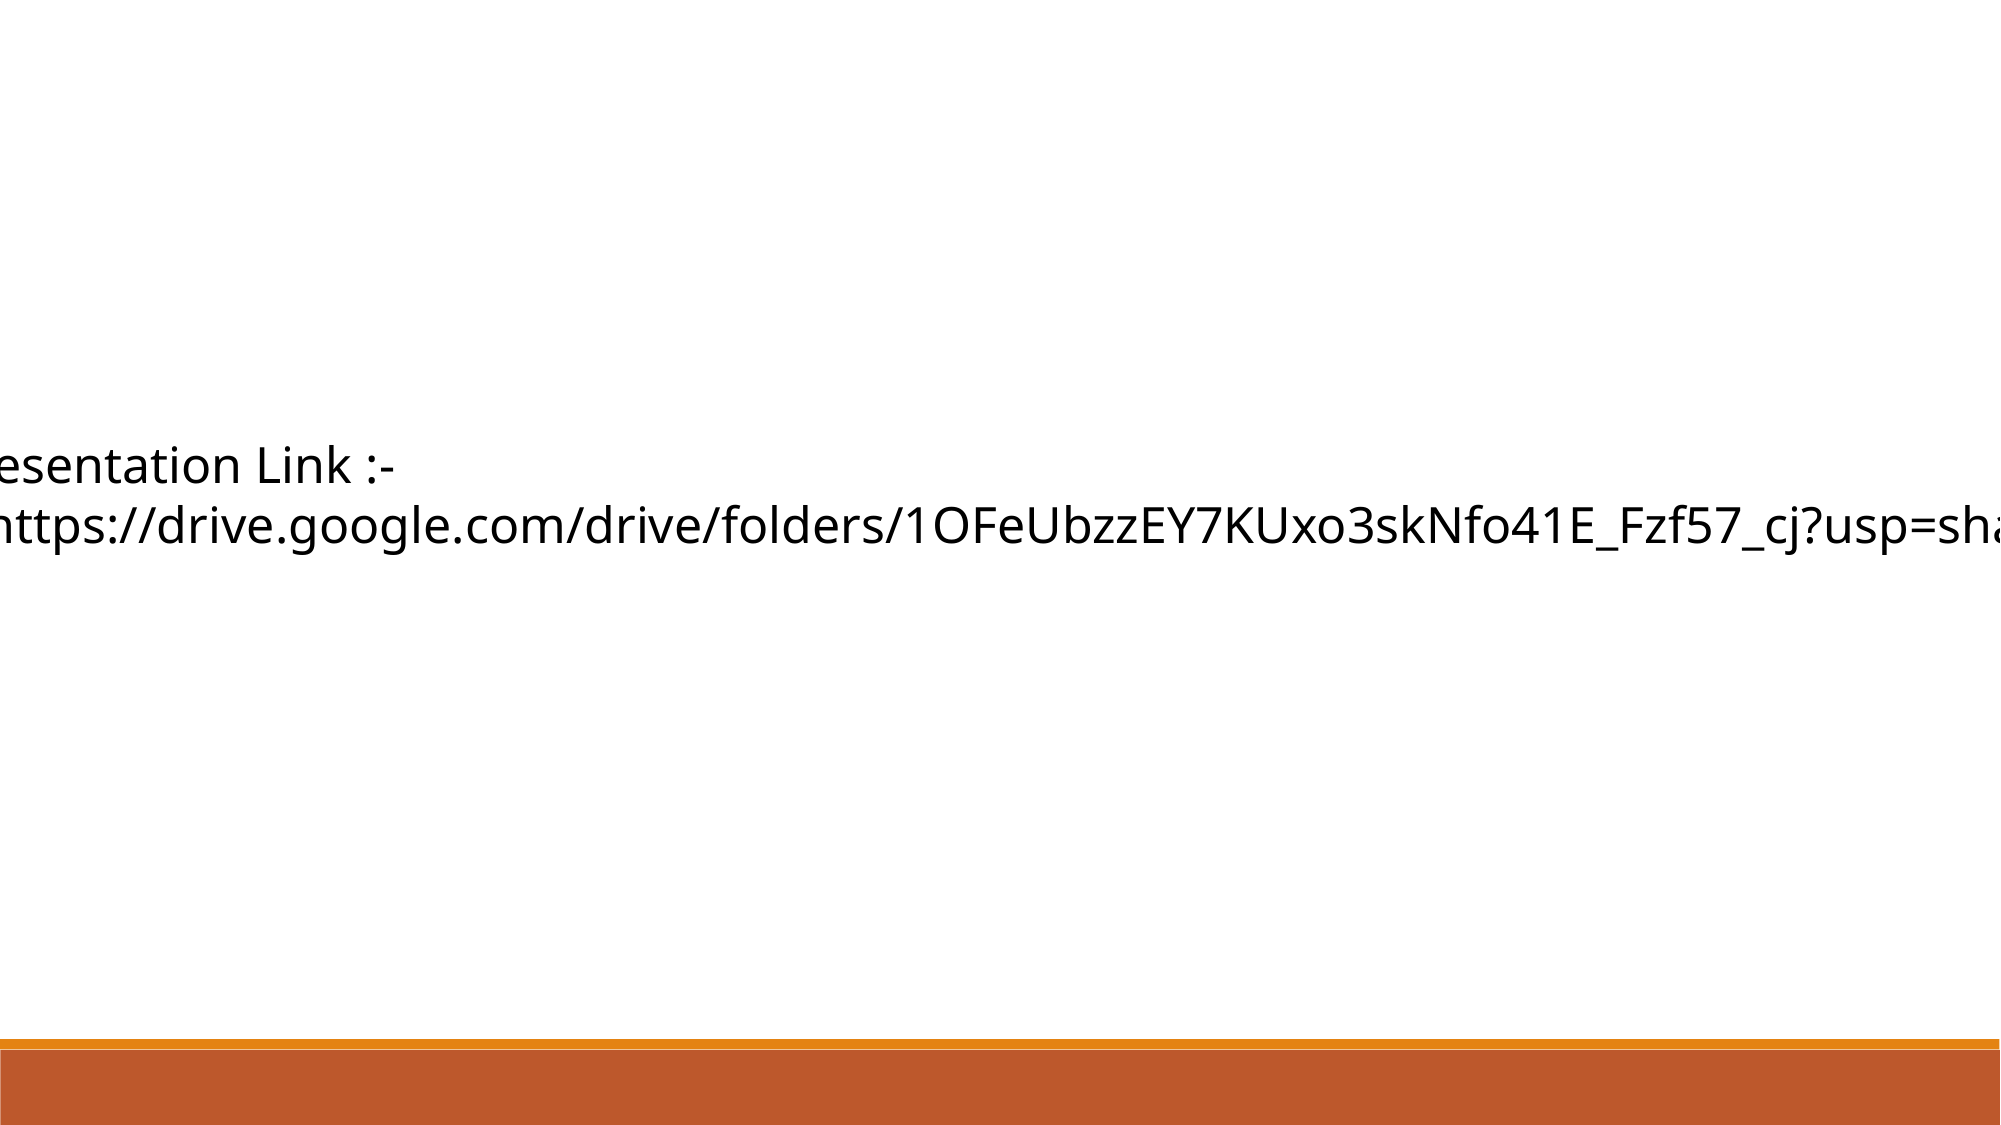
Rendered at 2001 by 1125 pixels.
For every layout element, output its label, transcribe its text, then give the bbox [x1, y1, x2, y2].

text_box PPT Presentation Link :- https://drive.google.com/drive/folders/1OFeUbzzEY7KUxo3skNfo41E_Fzf57_cj?usp=sharing [0, 426, 2000, 561]
